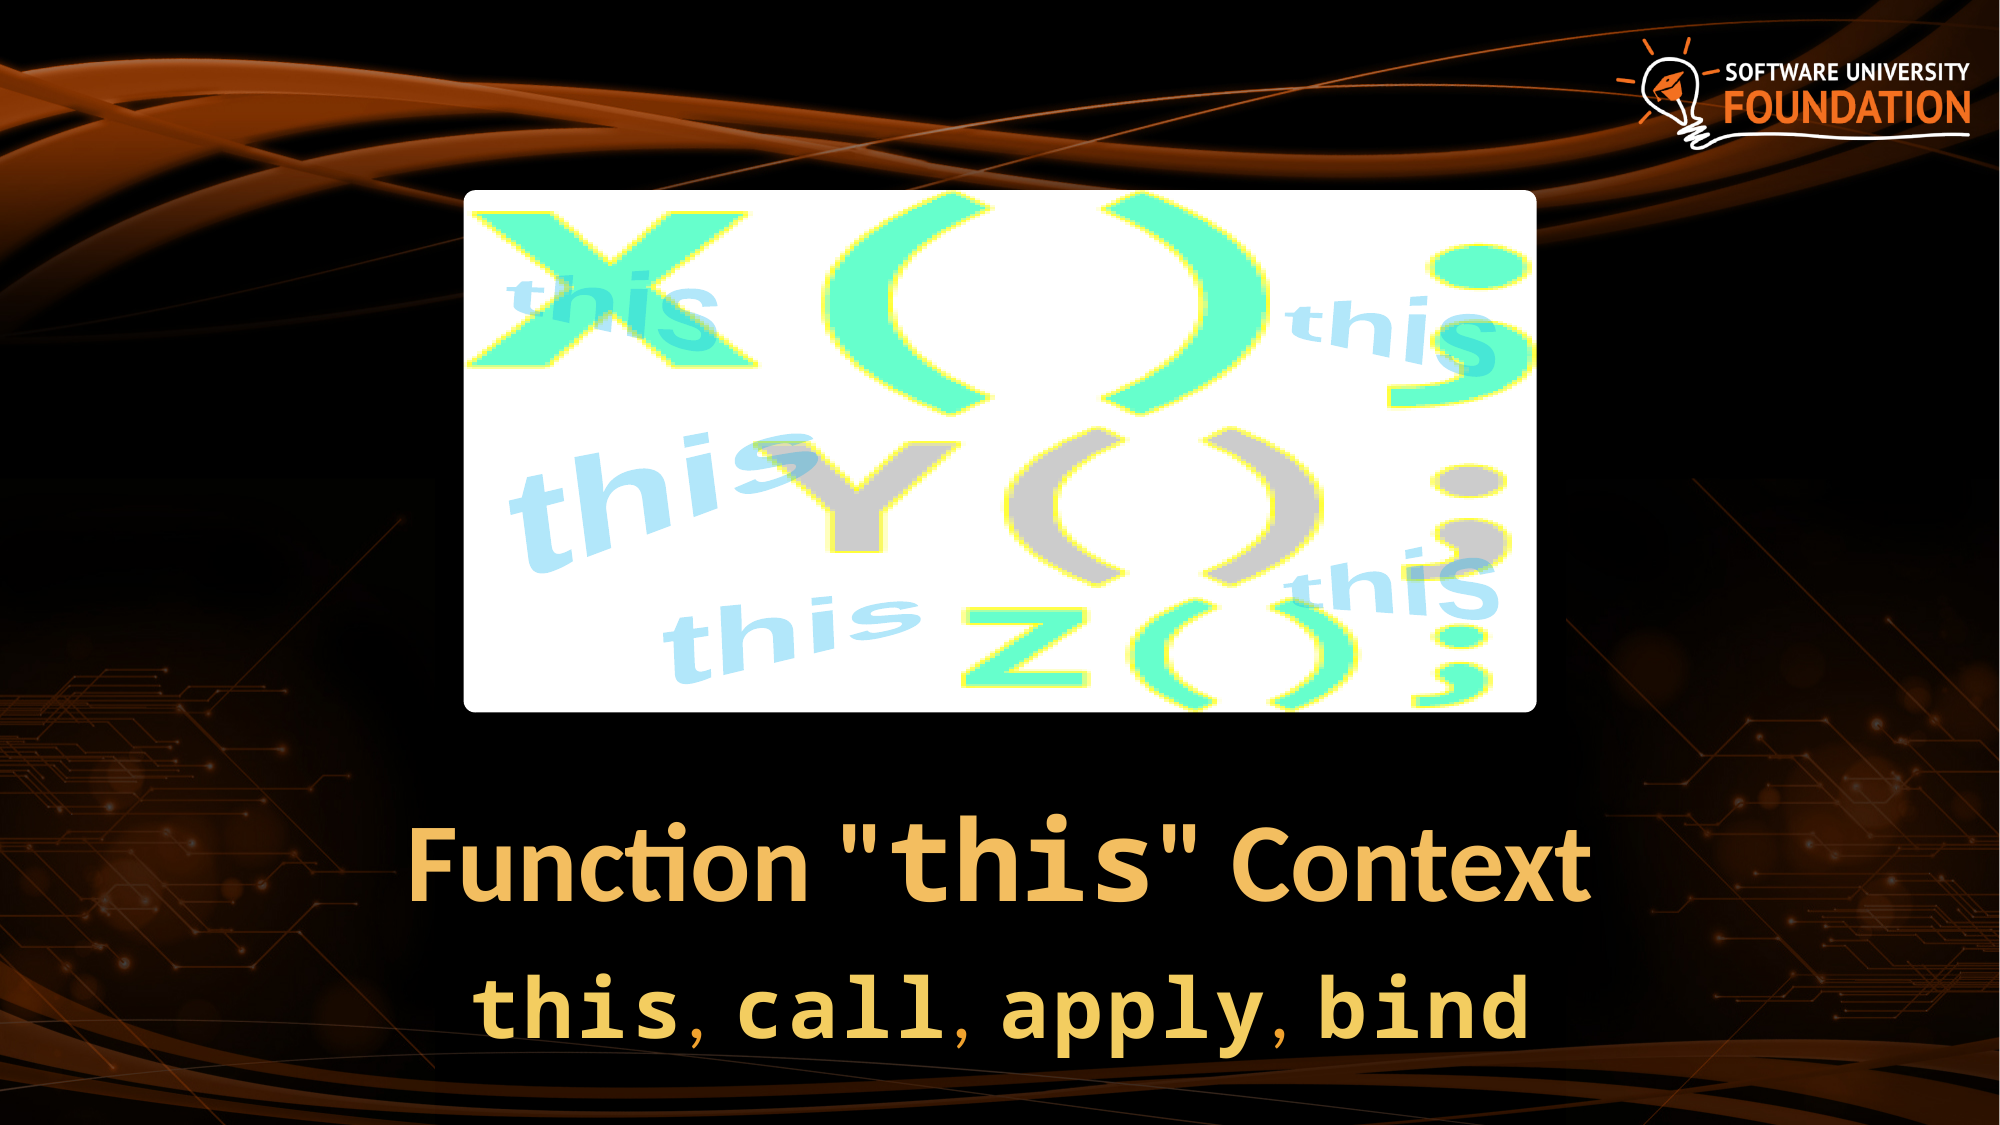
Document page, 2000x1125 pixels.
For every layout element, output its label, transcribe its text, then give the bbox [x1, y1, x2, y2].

list this, call, apply, bind [113, 944, 1888, 1062]
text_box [463, 190, 1537, 713]
title Function "this" Context [113, 796, 1888, 932]
picture [0, 0, 2000, 1125]
